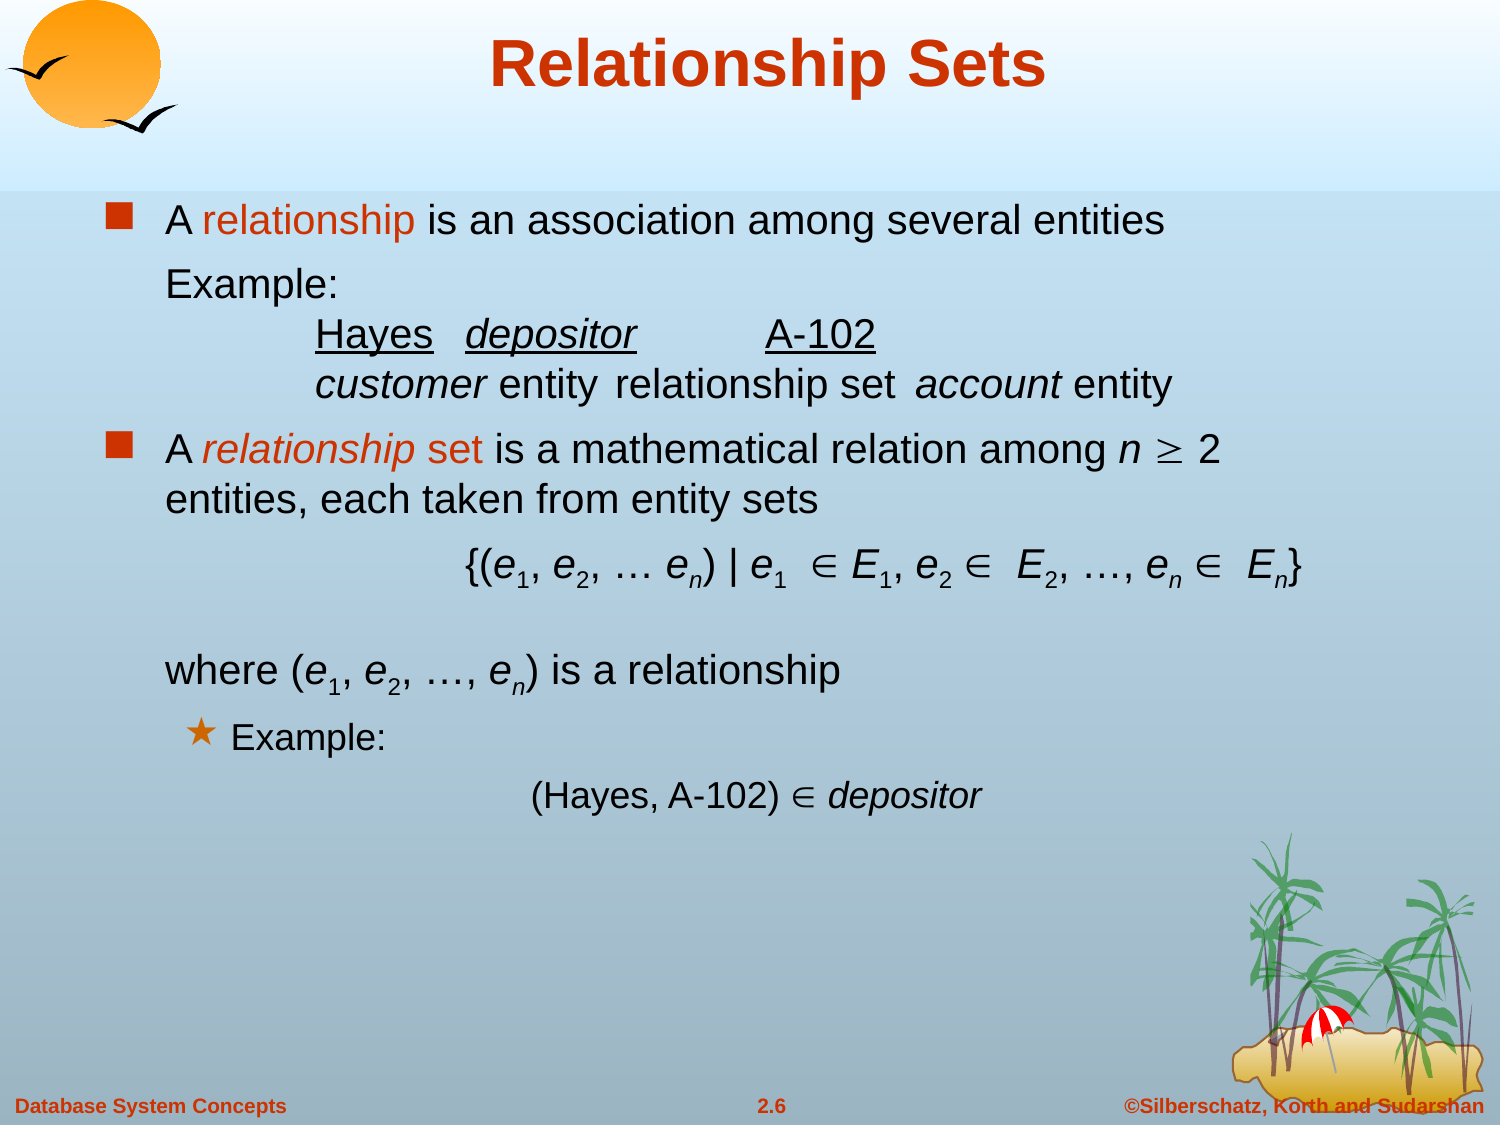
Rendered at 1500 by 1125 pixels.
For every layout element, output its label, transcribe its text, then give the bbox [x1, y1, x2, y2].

title Relationship Sets [106, 7, 1432, 108]
list A relationship is an association among several entities Example: Hayes depositor A-102 customer entity relationship set account entity A relationship set is a mathematical relation among n  2 entities, each taken from entity sets {(e1, e2, … en) | e1  E1, e2  E2, …, en  En} where (e1, e2, …, en) is a relationship Example: (Hayes, A-102)  depositor [93, 185, 1382, 986]
